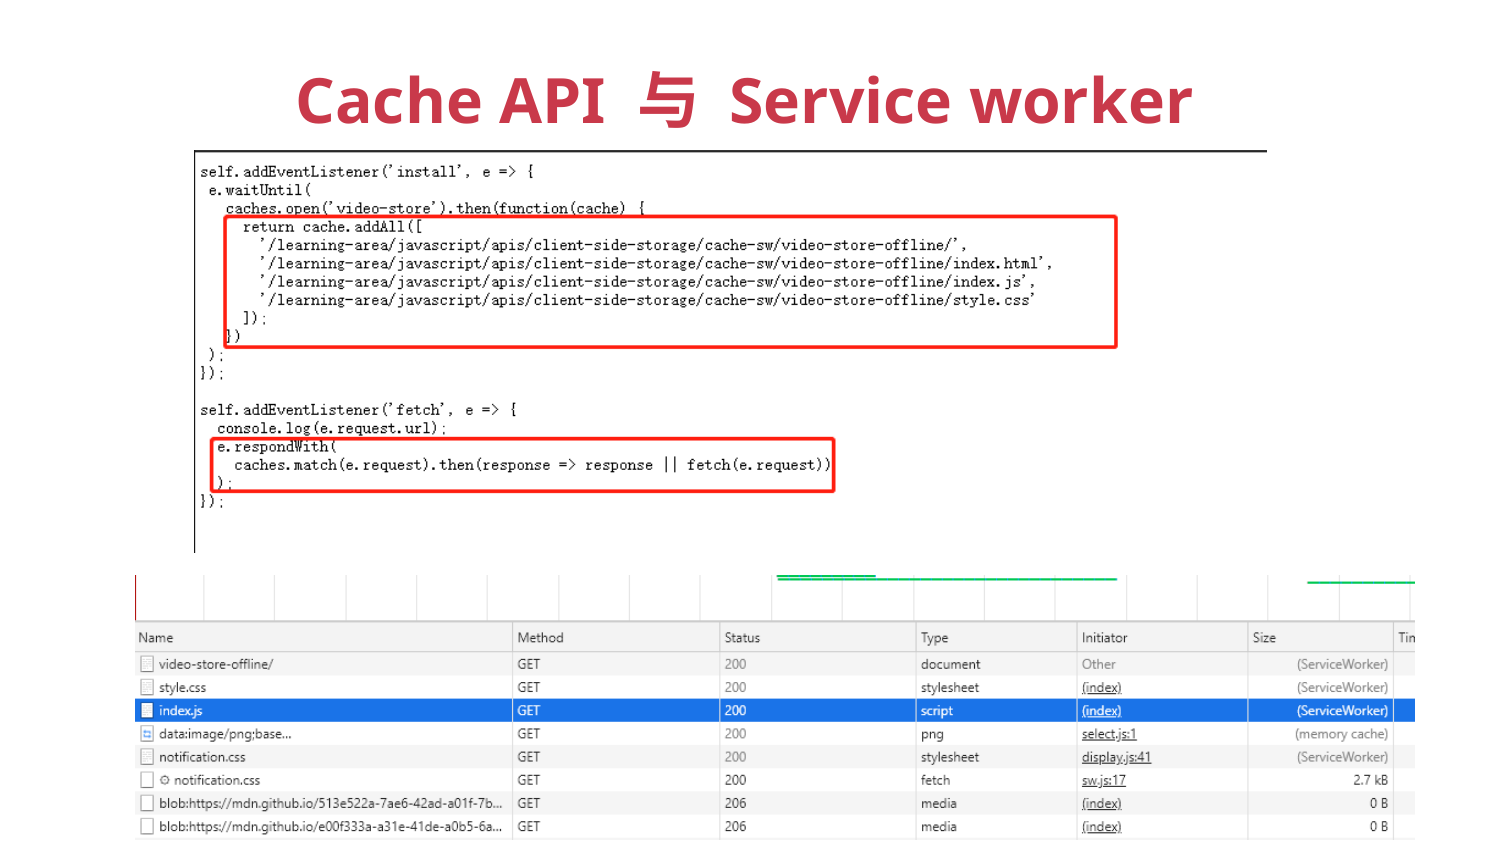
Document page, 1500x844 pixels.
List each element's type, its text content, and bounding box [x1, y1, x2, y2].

picture [194, 150, 1267, 553]
text_box Cache API 与 Service worker [280, 53, 1210, 144]
picture [135, 575, 1415, 840]
